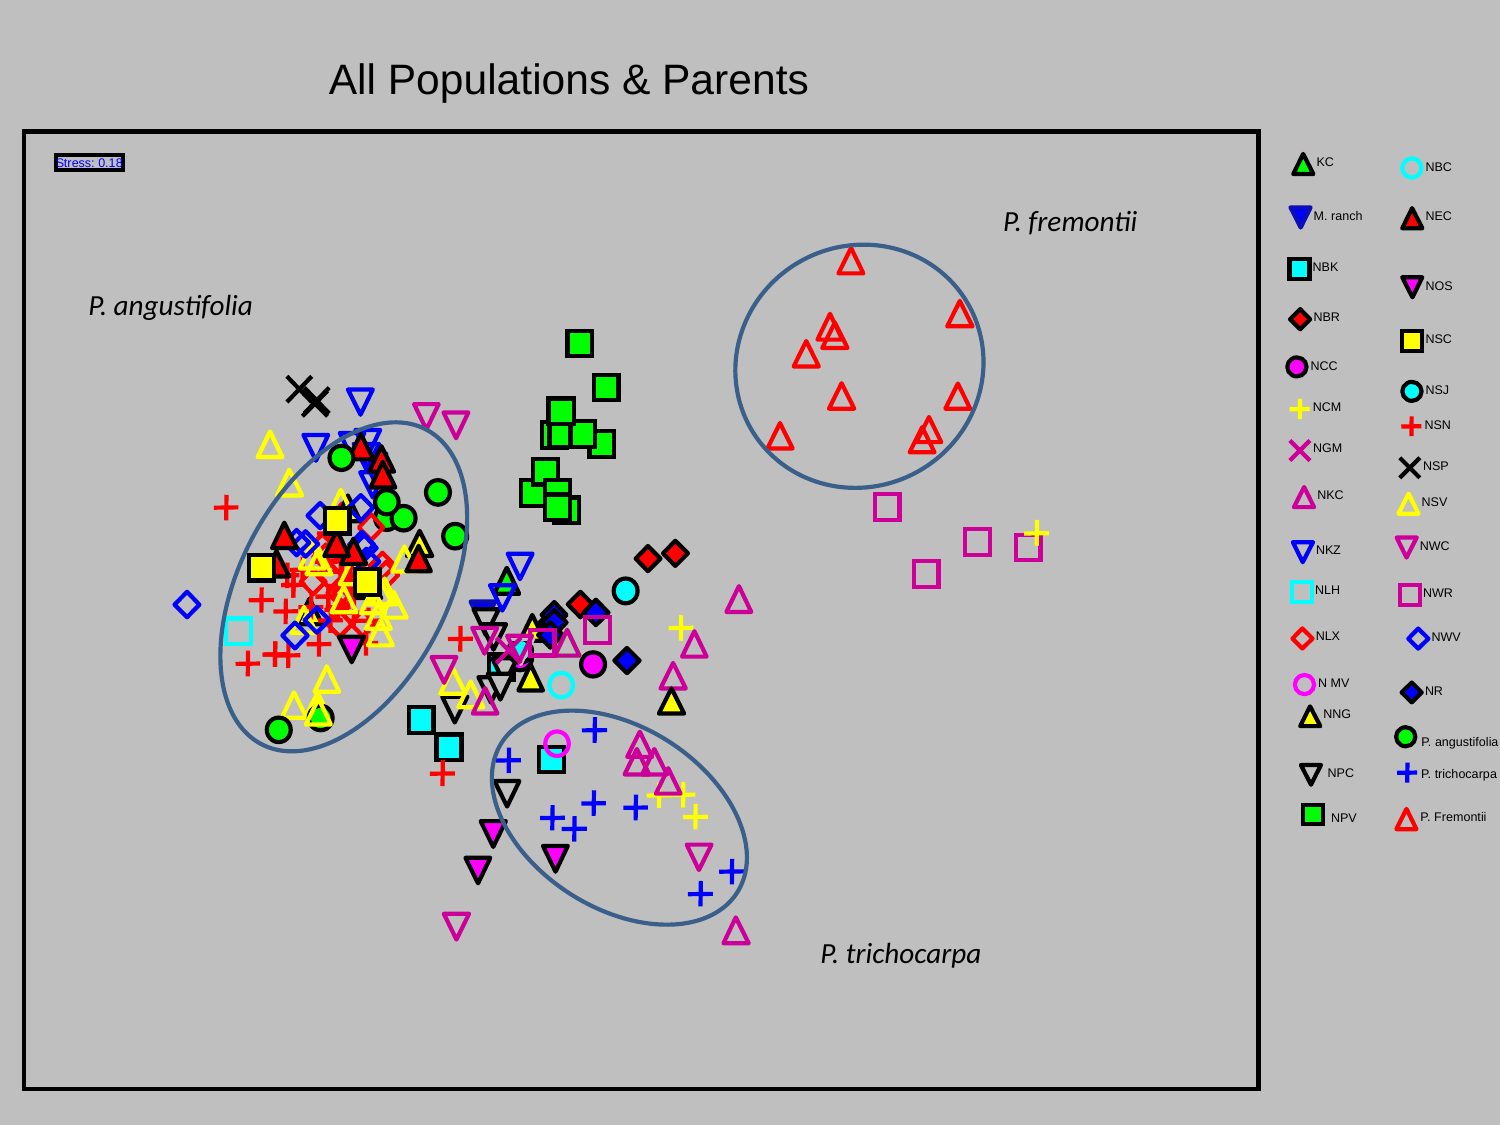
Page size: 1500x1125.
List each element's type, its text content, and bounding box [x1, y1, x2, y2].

text_box [541, 609, 567, 631]
text_box P. angustifolia [1421, 734, 1499, 750]
text_box Stress: 0.18 [55, 155, 124, 171]
text_box [1293, 487, 1315, 508]
text_box [1300, 764, 1321, 785]
text_box NWR [1423, 585, 1454, 601]
text_box [508, 644, 519, 663]
text_box [492, 658, 516, 673]
text_box [541, 602, 567, 619]
text_box NLX [1315, 628, 1341, 644]
text_box [1401, 682, 1422, 703]
text_box [431, 656, 457, 683]
text_box [682, 631, 707, 657]
text_box [584, 616, 611, 643]
text_box [480, 821, 503, 847]
text_box NNG [1323, 706, 1352, 722]
text_box NSC [1425, 331, 1453, 347]
text_box [310, 706, 333, 731]
text_box [542, 422, 568, 449]
text_box [278, 469, 293, 492]
text_box NPC [1324, 765, 1355, 781]
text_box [1401, 416, 1452, 437]
text_box NCC [1310, 357, 1338, 373]
text_box [723, 917, 749, 944]
text_box [548, 398, 574, 424]
text_box [1402, 277, 1423, 298]
text_box [1399, 584, 1420, 605]
text_box [544, 480, 570, 494]
text_box [530, 629, 555, 656]
text_box [538, 618, 545, 629]
text_box [218, 420, 470, 754]
text_box [1402, 208, 1423, 229]
text_box [458, 681, 479, 708]
text_box [510, 669, 515, 681]
text_box N MV [1318, 674, 1350, 691]
text_box [1398, 493, 1419, 514]
text_box [443, 412, 469, 439]
text_box [507, 635, 530, 662]
text_box [522, 648, 531, 663]
text_box [408, 707, 434, 733]
text_box [614, 647, 640, 674]
text_box [1396, 537, 1417, 558]
text_box NWC [1419, 537, 1450, 553]
text_box [436, 734, 462, 760]
text_box [305, 698, 331, 725]
text_box All Populations & Parents [328, 51, 951, 103]
text_box NBK [1312, 259, 1339, 275]
text_box [549, 672, 574, 698]
text_box NKZ [1316, 542, 1342, 558]
text_box [1290, 309, 1311, 330]
text_box [583, 599, 609, 616]
text_box [1300, 706, 1321, 727]
text_box [518, 664, 543, 691]
text_box [1402, 381, 1422, 401]
text_box [303, 434, 329, 455]
text_box [1303, 804, 1324, 825]
text_box [663, 540, 688, 566]
text_box P. Fremontii [1420, 809, 1491, 825]
text_box [965, 529, 991, 555]
text_box NSP [1423, 458, 1449, 474]
text_box [874, 494, 900, 520]
text_box [489, 654, 508, 673]
text_box [589, 431, 615, 457]
text_box [613, 578, 638, 604]
text_box [414, 404, 439, 427]
text_box [544, 494, 570, 520]
text_box NEC [1425, 208, 1453, 224]
text_box P. trichocarpa [805, 927, 997, 978]
text_box NPV [1330, 810, 1360, 826]
text_box M. ranch [1313, 207, 1363, 223]
text_box NKC [1317, 487, 1344, 503]
text_box [490, 585, 516, 611]
text_box [726, 586, 752, 612]
text_box [1292, 628, 1313, 649]
text_box NR [1424, 682, 1444, 698]
text_box [549, 424, 570, 447]
text_box [635, 546, 661, 572]
text_box [257, 431, 283, 458]
text_box [472, 688, 498, 714]
text_box [658, 688, 685, 714]
text_box [23, 131, 1259, 1089]
text_box [440, 668, 465, 694]
text_box [1408, 628, 1429, 649]
text_box [554, 629, 580, 656]
text_box [442, 696, 463, 723]
text_box [472, 627, 498, 654]
text_box [522, 614, 540, 635]
text_box [1402, 331, 1423, 352]
text_box [1402, 158, 1422, 178]
text_box [489, 708, 750, 927]
text_box [443, 913, 470, 940]
text_box [266, 717, 291, 743]
text_box [1396, 727, 1416, 747]
text_box NSV [1421, 493, 1448, 509]
text_box [174, 591, 200, 618]
text_box NWV [1431, 628, 1461, 644]
text_box [532, 459, 558, 485]
text_box NOS [1425, 277, 1453, 293]
text_box [520, 480, 544, 506]
text_box P. angustifolia [73, 279, 269, 329]
text_box NBR [1313, 309, 1340, 325]
text_box [347, 389, 373, 415]
text_box [478, 677, 496, 701]
text_box [567, 330, 593, 357]
text_box [1292, 542, 1313, 563]
text_box [660, 662, 686, 689]
text_box NLH [1315, 581, 1341, 597]
text_box [593, 374, 619, 401]
text_box [507, 553, 533, 580]
text_box [1293, 153, 1314, 175]
text_box [543, 622, 563, 644]
text_box [487, 673, 513, 700]
text_box NBC [1425, 158, 1453, 174]
text_box [513, 656, 533, 671]
text_box [465, 857, 491, 884]
text_box [1290, 207, 1311, 228]
text_box NCM [1312, 399, 1342, 415]
text_box [1396, 808, 1417, 830]
text_box [1294, 674, 1315, 695]
text_box [581, 652, 606, 677]
text_box [913, 561, 939, 587]
text_box NGM [1313, 440, 1343, 456]
text_box P. fremontii [988, 195, 1153, 245]
text_box [733, 242, 986, 490]
text_box [1291, 581, 1312, 602]
text_box [1287, 357, 1307, 377]
text_box KC [1316, 154, 1334, 170]
text_box [512, 586, 520, 594]
text_box [570, 421, 596, 447]
text_box [481, 624, 507, 650]
text_box [1289, 259, 1310, 280]
text_box [554, 497, 580, 523]
text_box P. trichocarpa [1421, 766, 1498, 782]
text_box [567, 591, 592, 618]
text_box NSJ [1425, 382, 1450, 398]
text_box [498, 567, 515, 585]
